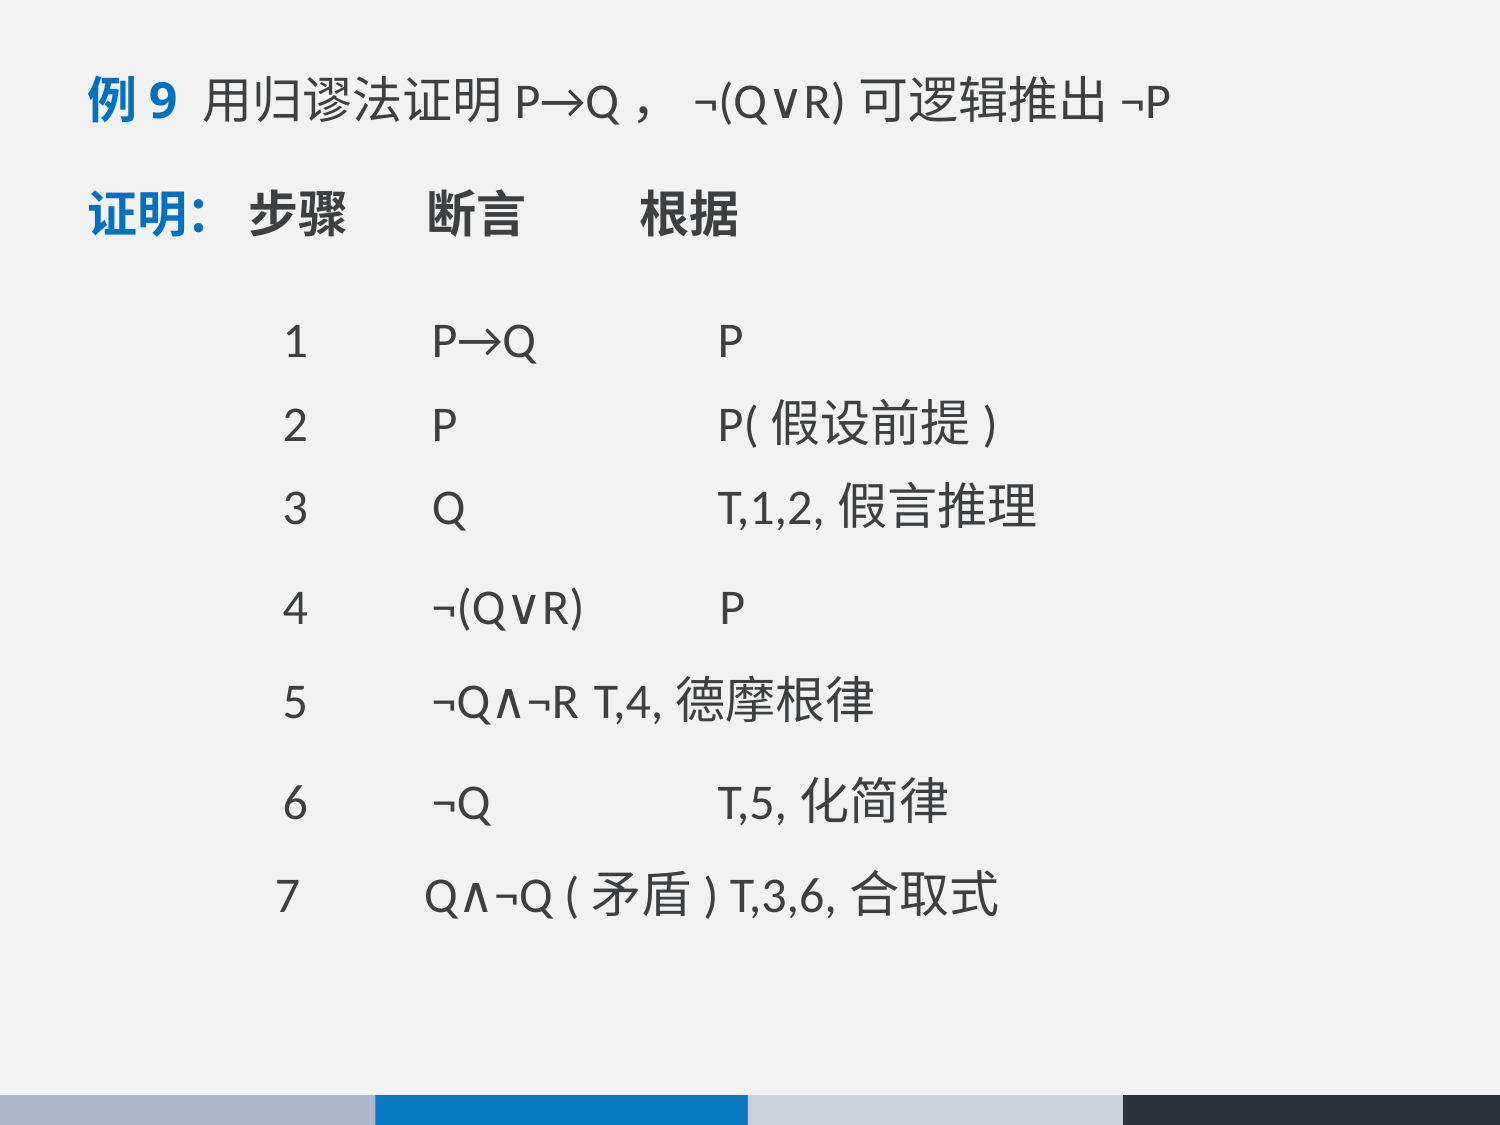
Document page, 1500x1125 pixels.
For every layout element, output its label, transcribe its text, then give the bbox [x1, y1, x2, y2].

text_box 4 ¬(Q∨R) P [267, 567, 1018, 643]
text_box 7 Q∧¬Q (矛盾) T,3,6,合取式 [260, 855, 1014, 931]
text_box 1 P→Q P [267, 299, 1018, 375]
text_box 证明： 步骤 断言 根据 [72, 174, 1141, 250]
text_box 例9 用归谬法证明P→Q，¬(Q∨R)可逻辑推出¬P [72, 60, 1272, 136]
text_box 3 Q T,1,2,假言推理 [267, 467, 1102, 542]
text_box 5 ¬Q∧¬R T,4,德摩根律 [267, 661, 1181, 737]
text_box 6 ¬Q T,5,化简律 [267, 761, 1181, 837]
text_box 2 P P(假设前提) [267, 383, 1141, 459]
